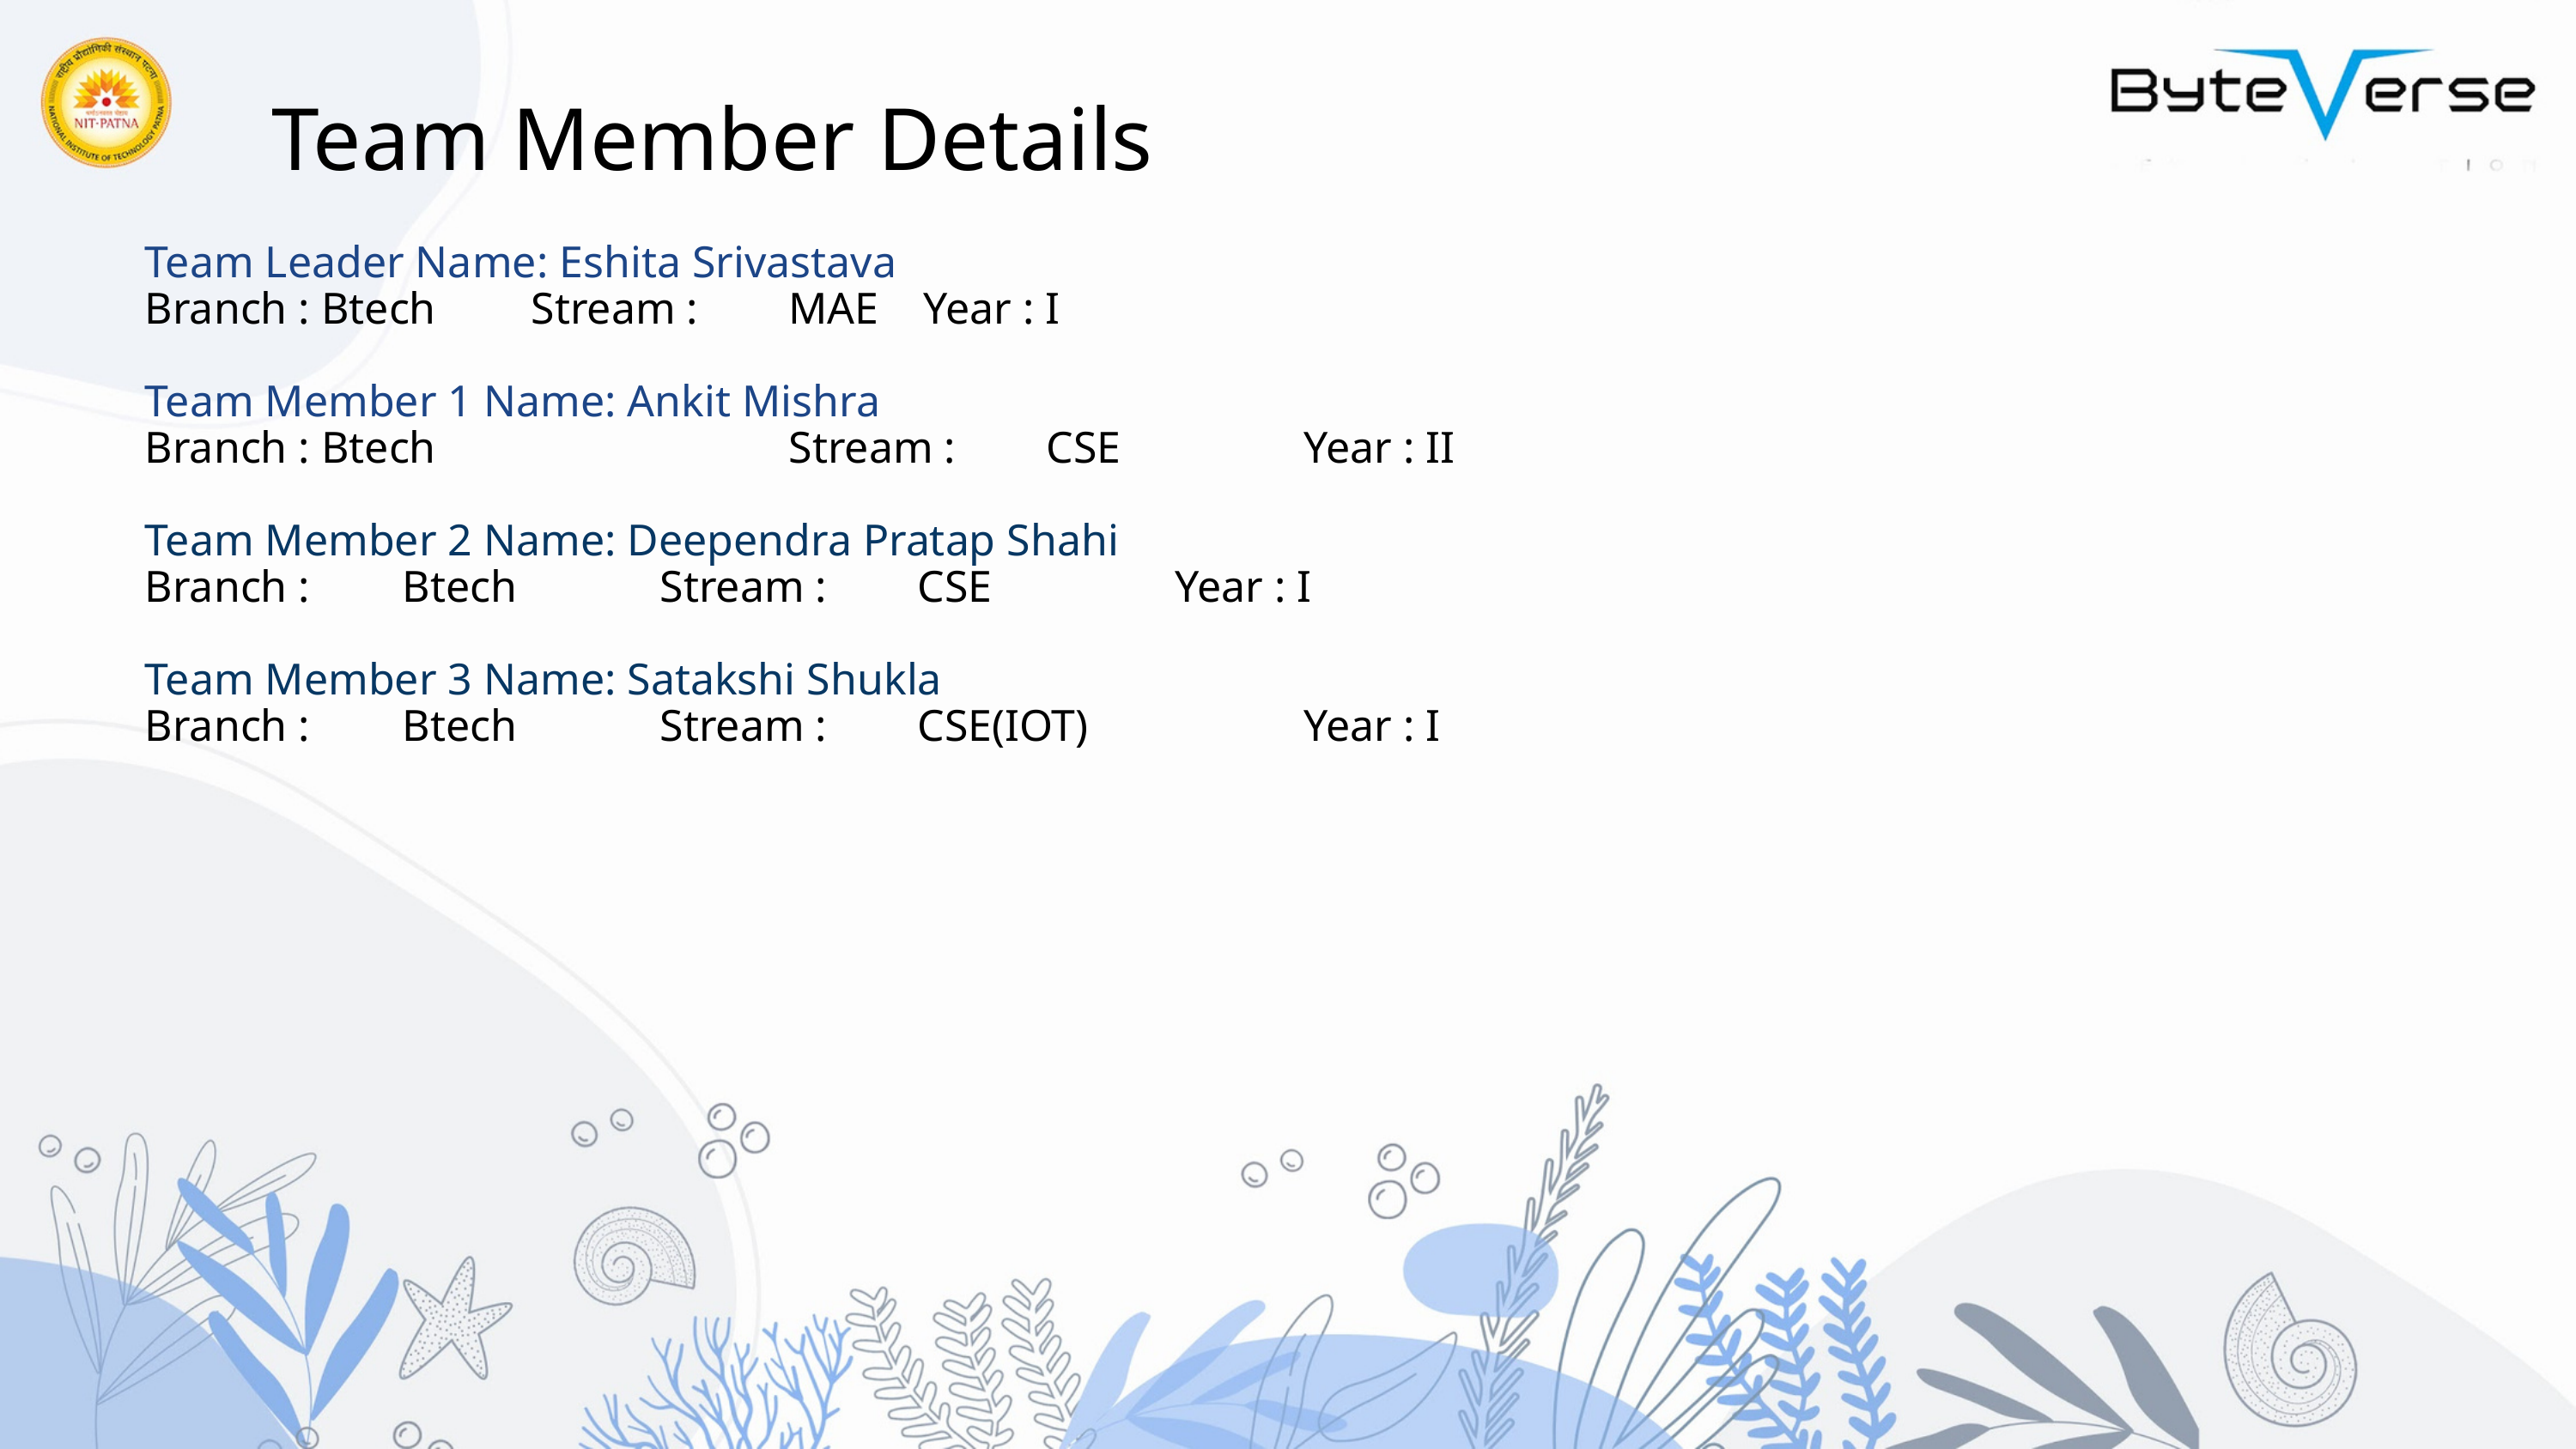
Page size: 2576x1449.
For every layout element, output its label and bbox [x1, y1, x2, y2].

text_box [144, 237, 1643, 1019]
text_box [0, 0, 2576, 1449]
text_box [271, 68, 1832, 188]
